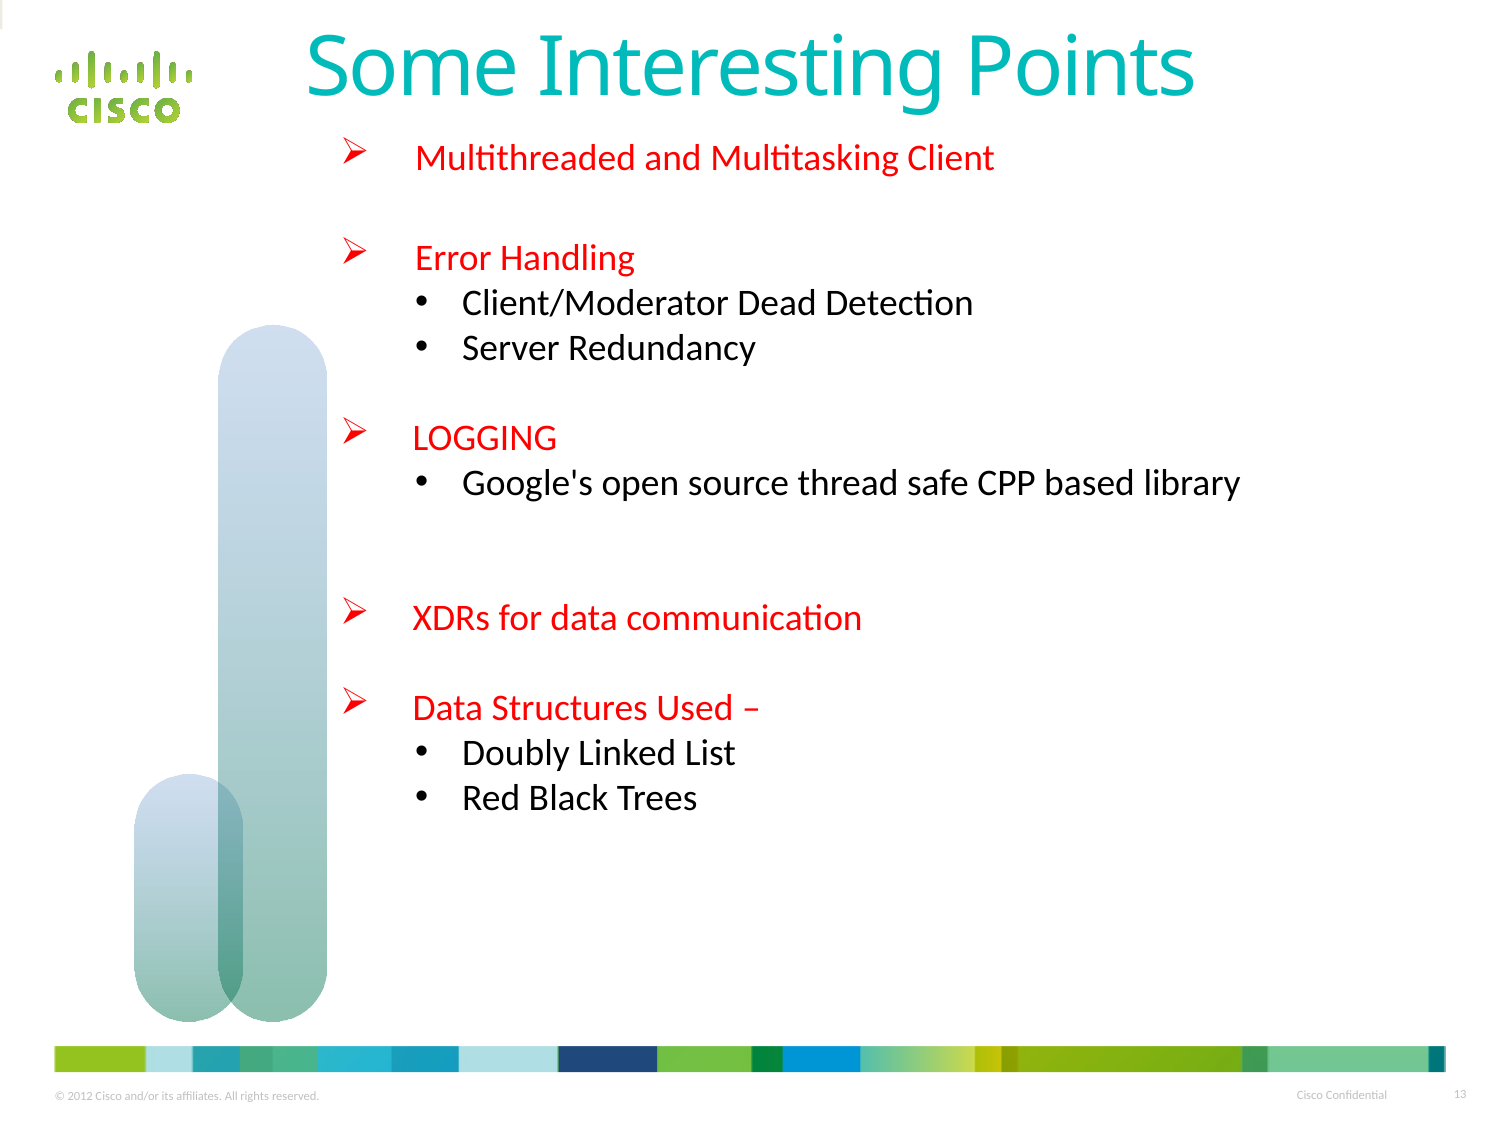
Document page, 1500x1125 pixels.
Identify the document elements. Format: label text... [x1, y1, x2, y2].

picture [657, 1047, 782, 1072]
picture [861, 1047, 1446, 1072]
picture [318, 1047, 558, 1072]
text_box Some Interesting Points [290, 0, 1422, 126]
text_box Multithreaded and Multitasking Client Error Handling Client/Moderator Dead Detection Server Redundancy LOGGING Google's open source thread safe CPP based library XDRs for data communication Data Structures Used – Doubly Linked List Red Black Trees [325, 125, 1451, 871]
picture [54, 1047, 239, 1072]
